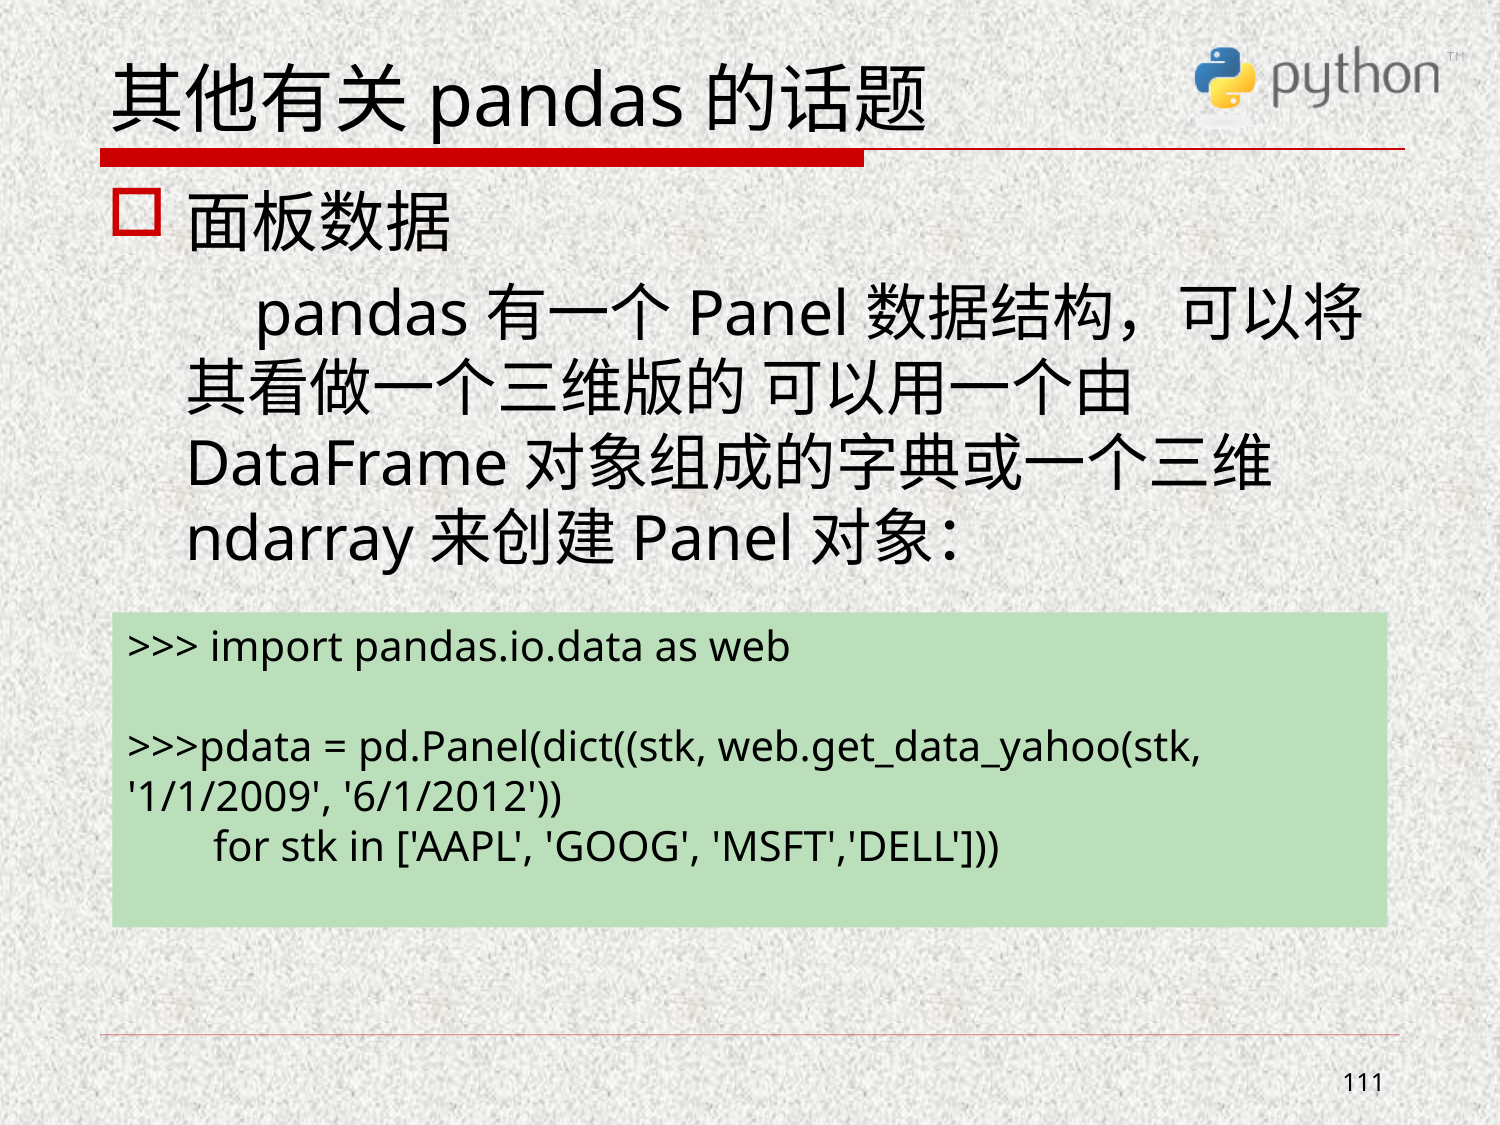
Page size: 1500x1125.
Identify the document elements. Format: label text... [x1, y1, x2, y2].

slide_number 111 [1074, 1058, 1401, 1103]
text_box >>> import pandas.io.data as web >>>pdata = pd.Panel(dict((stk, web.get_data_yahoo(stk, '1/1/2009', '6/1/2012')) for stk in ['AAPL', 'GOOG', 'MSFT','DELL'])) [112, 612, 1388, 928]
list 面板数据 pandas有一个Panel数据结构，可以将其看做一个三维版的 可以用一个由DataFrame对象组成的字典或一个三维ndarray来创建Panel对象： [92, 172, 1406, 988]
picture [0, 0, 1500, 1125]
title 其他有关pandas的话题 [94, 50, 1407, 149]
